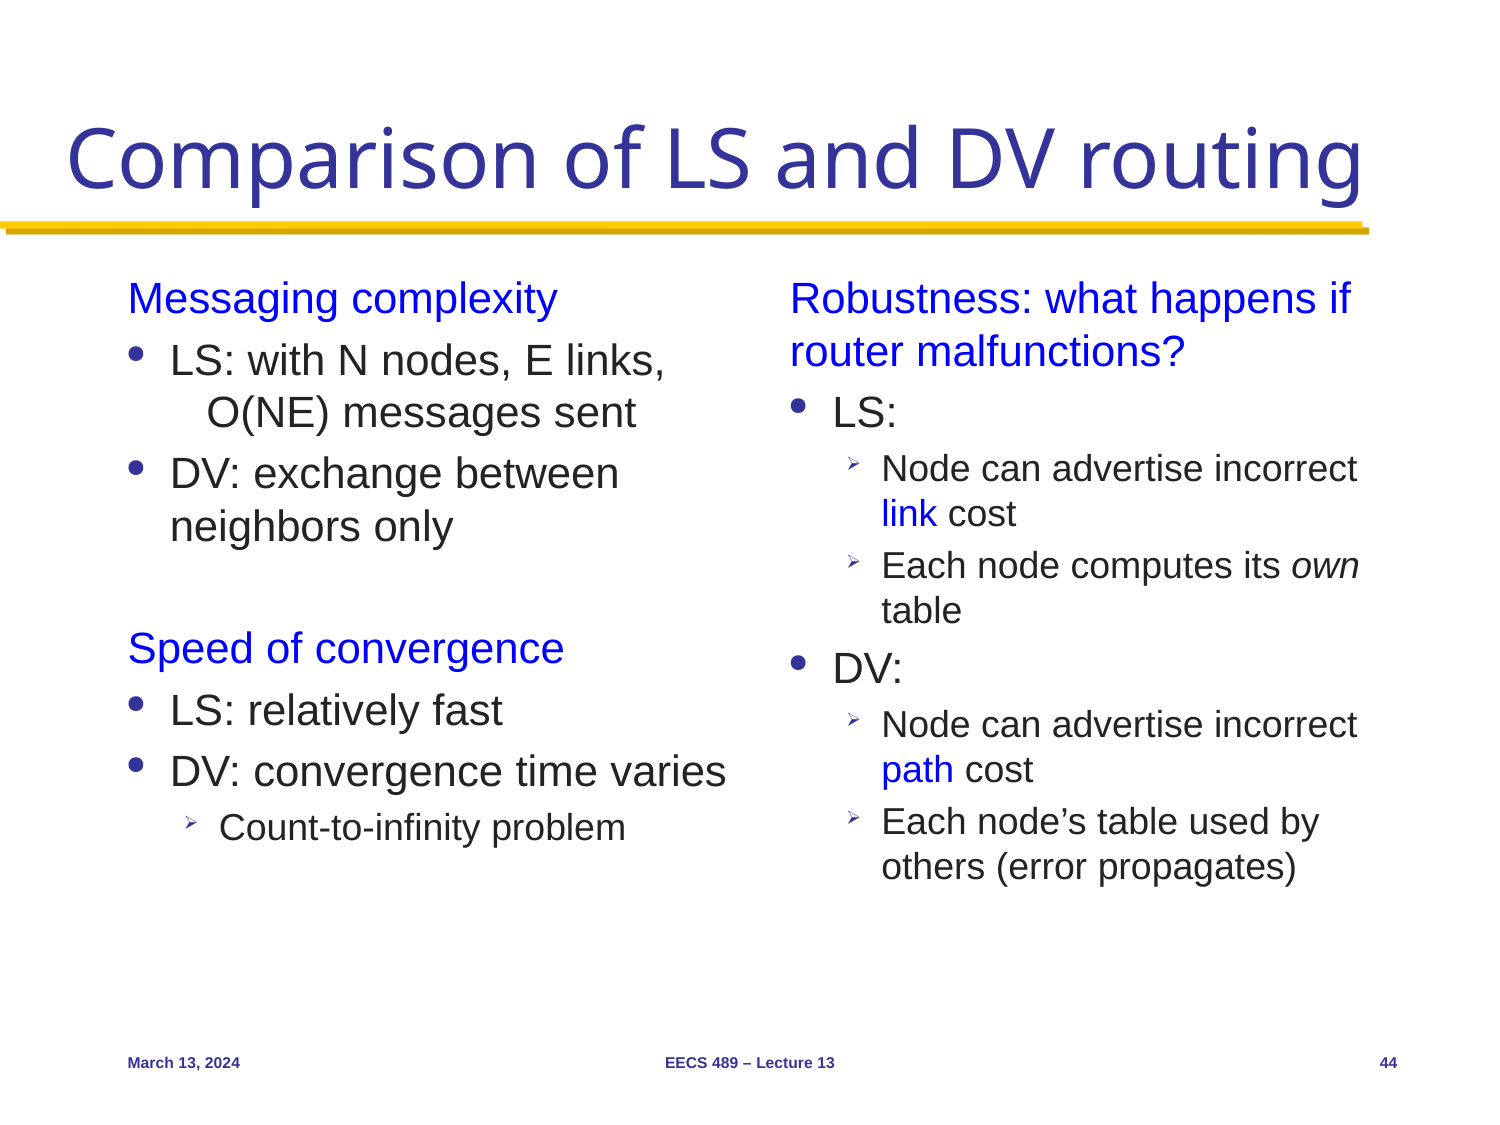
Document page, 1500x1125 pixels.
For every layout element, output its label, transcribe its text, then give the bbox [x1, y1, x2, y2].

slide_number 44 [1312, 1024, 1413, 1101]
list Messaging complexity LS: with N nodes, E links, O(NE) messages sent DV: exchange between neighbors only Speed of convergence LS: relatively fast DV: convergence time varies Count-to-infinity problem [112, 262, 750, 988]
footer EECS 489 – Lecture 13 [512, 1024, 988, 1101]
title Comparison of LS and DV routing [49, 24, 1451, 213]
list Robustness: what happens if router malfunctions? LS: Node can advertise incorrect link cost Each node computes its own table DV: Node can advertise incorrect path cost Each node’s table used by others (error propagates) [774, 262, 1413, 988]
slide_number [112, 1024, 426, 1101]
